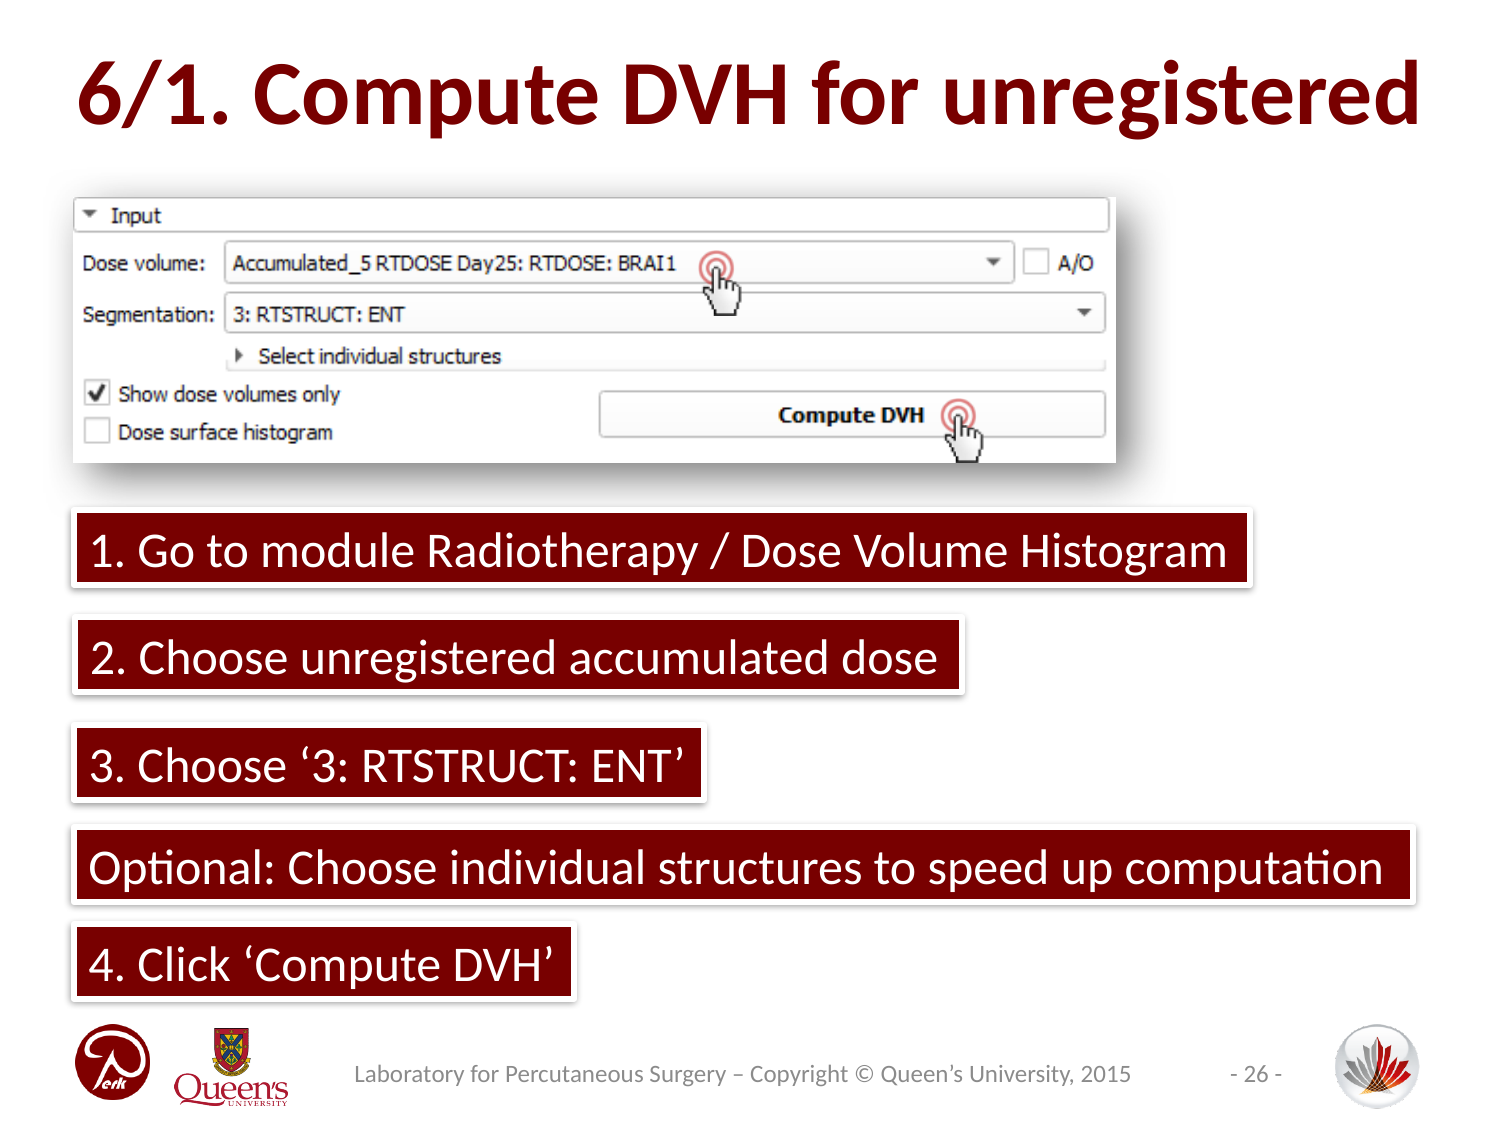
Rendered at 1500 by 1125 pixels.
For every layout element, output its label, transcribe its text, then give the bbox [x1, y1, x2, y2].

picture [75, 1024, 150, 1100]
text_box 6/1. Compute DVH for unregistered [0, 12, 1500, 163]
text_box 3. Choose ‘3: RTSTRUCT: ENT’ [71, 722, 707, 803]
picture [1333, 1015, 1422, 1109]
slide_number - 26 - [1212, 1042, 1300, 1103]
text_box Optional: Choose individual structures to speed up computation [71, 824, 1416, 905]
text_box 2. Choose unregistered accumulated dose [72, 614, 965, 695]
text_box 1. Go to module Radiotherapy / Dose Volume Histogram [71, 507, 1253, 588]
picture [73, 197, 1116, 464]
picture [174, 1028, 288, 1106]
text_box 4. Click ‘Compute DVH’ [71, 921, 577, 1002]
footer Laboratory for Percutaneous Surgery – Copyright © Queen’s University, 2015 [312, 1042, 1175, 1103]
